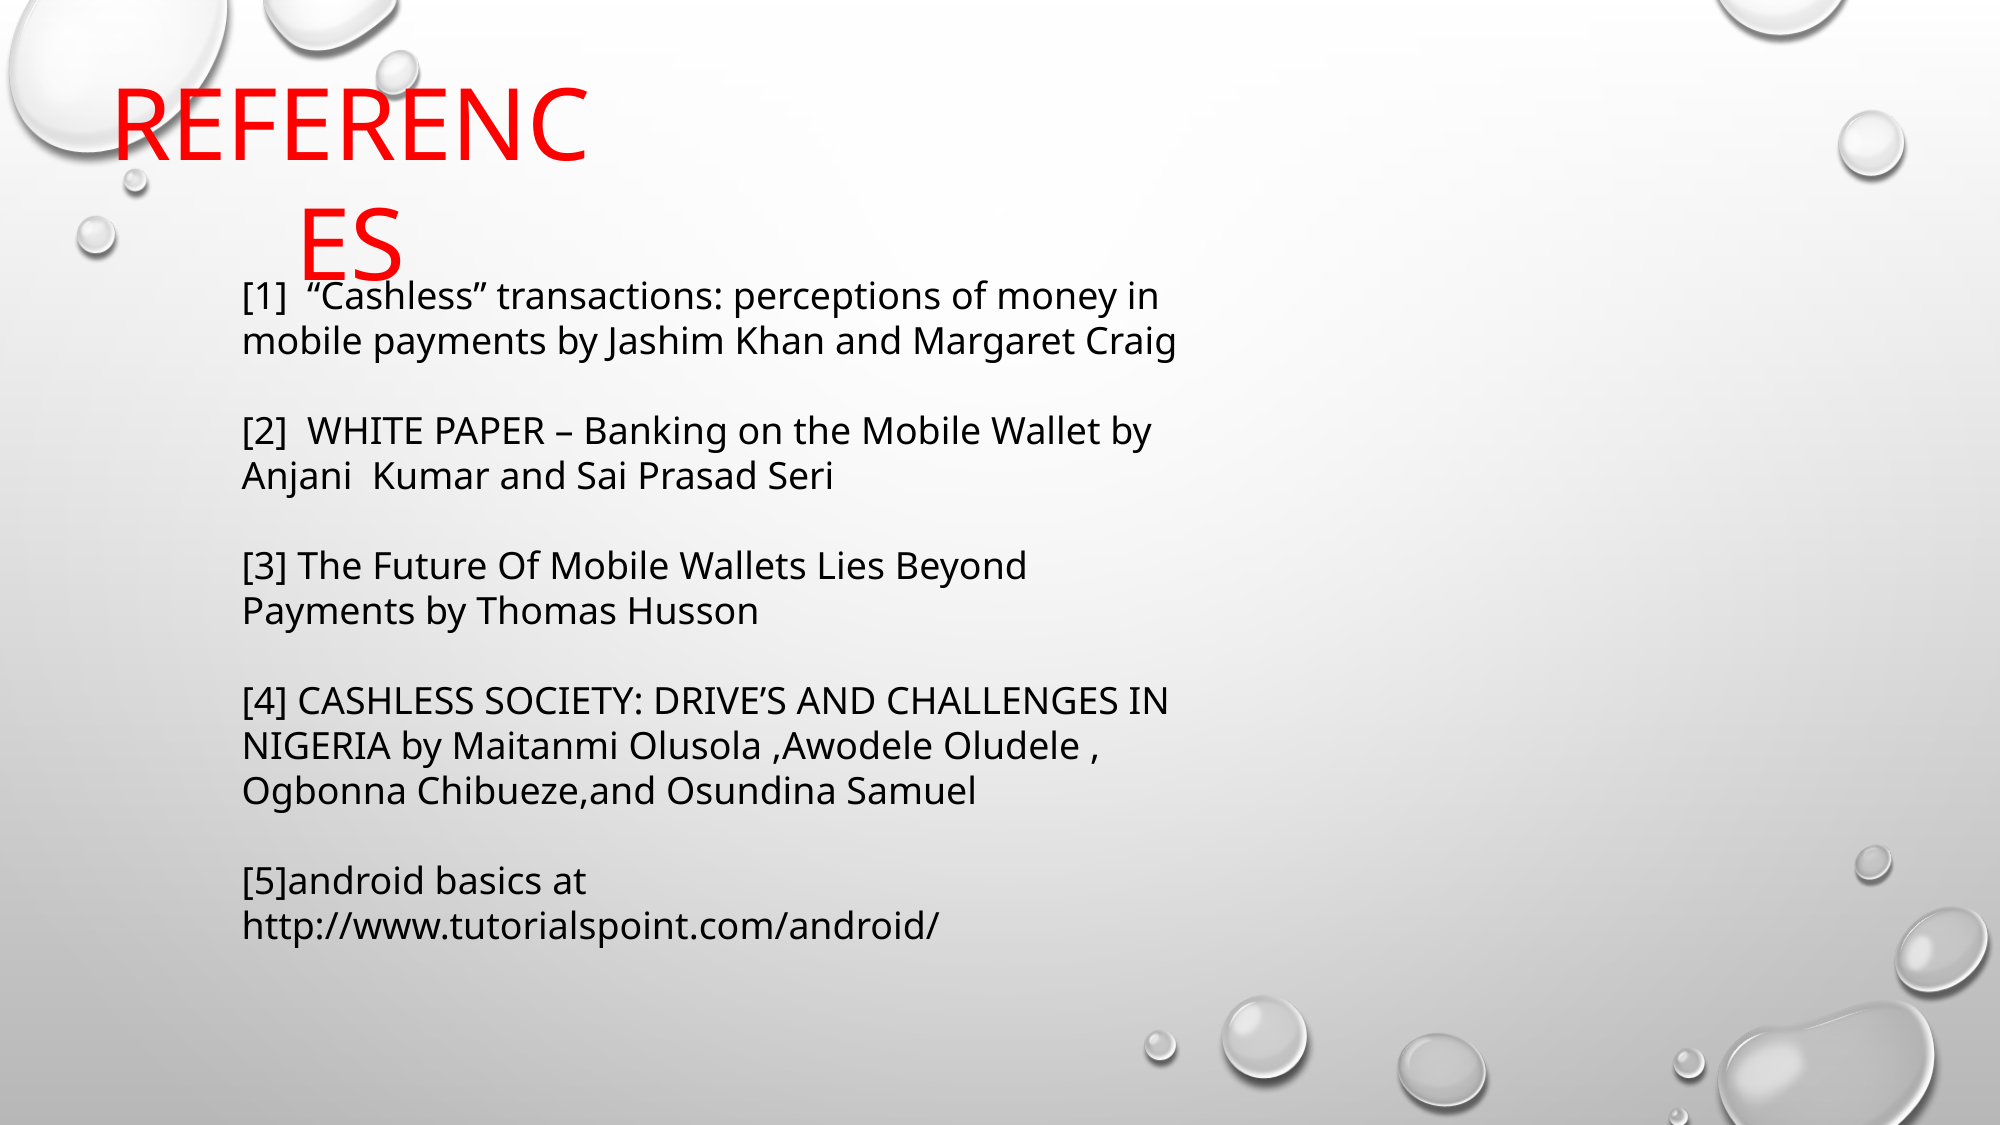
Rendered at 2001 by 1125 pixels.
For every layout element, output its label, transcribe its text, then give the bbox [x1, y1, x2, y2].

text_box [1] “Cashless” transactions: perceptions of money in mobile payments by Jashim Khan and Margaret Craig [2] WHITE PAPER – Banking on the Mobile Wallet by Anjani Kumar and Sai Prasad Seri [3] The Future Of Mobile Wallets Lies Beyond Payments by Thomas Husson [4] CASHLESS SOCIETY: DRIVE’S AND CHALLENGES IN NIGERIA by Maitanmi Olusola ,Awodele Oludele , Ogbonna Chibueze,and Osundina Samuel [5]android basics at http://www.tutorialspoint.com/android/ [226, 264, 1227, 1125]
picture [0, 0, 2000, 1125]
text_box REFERENCES [84, 52, 616, 190]
